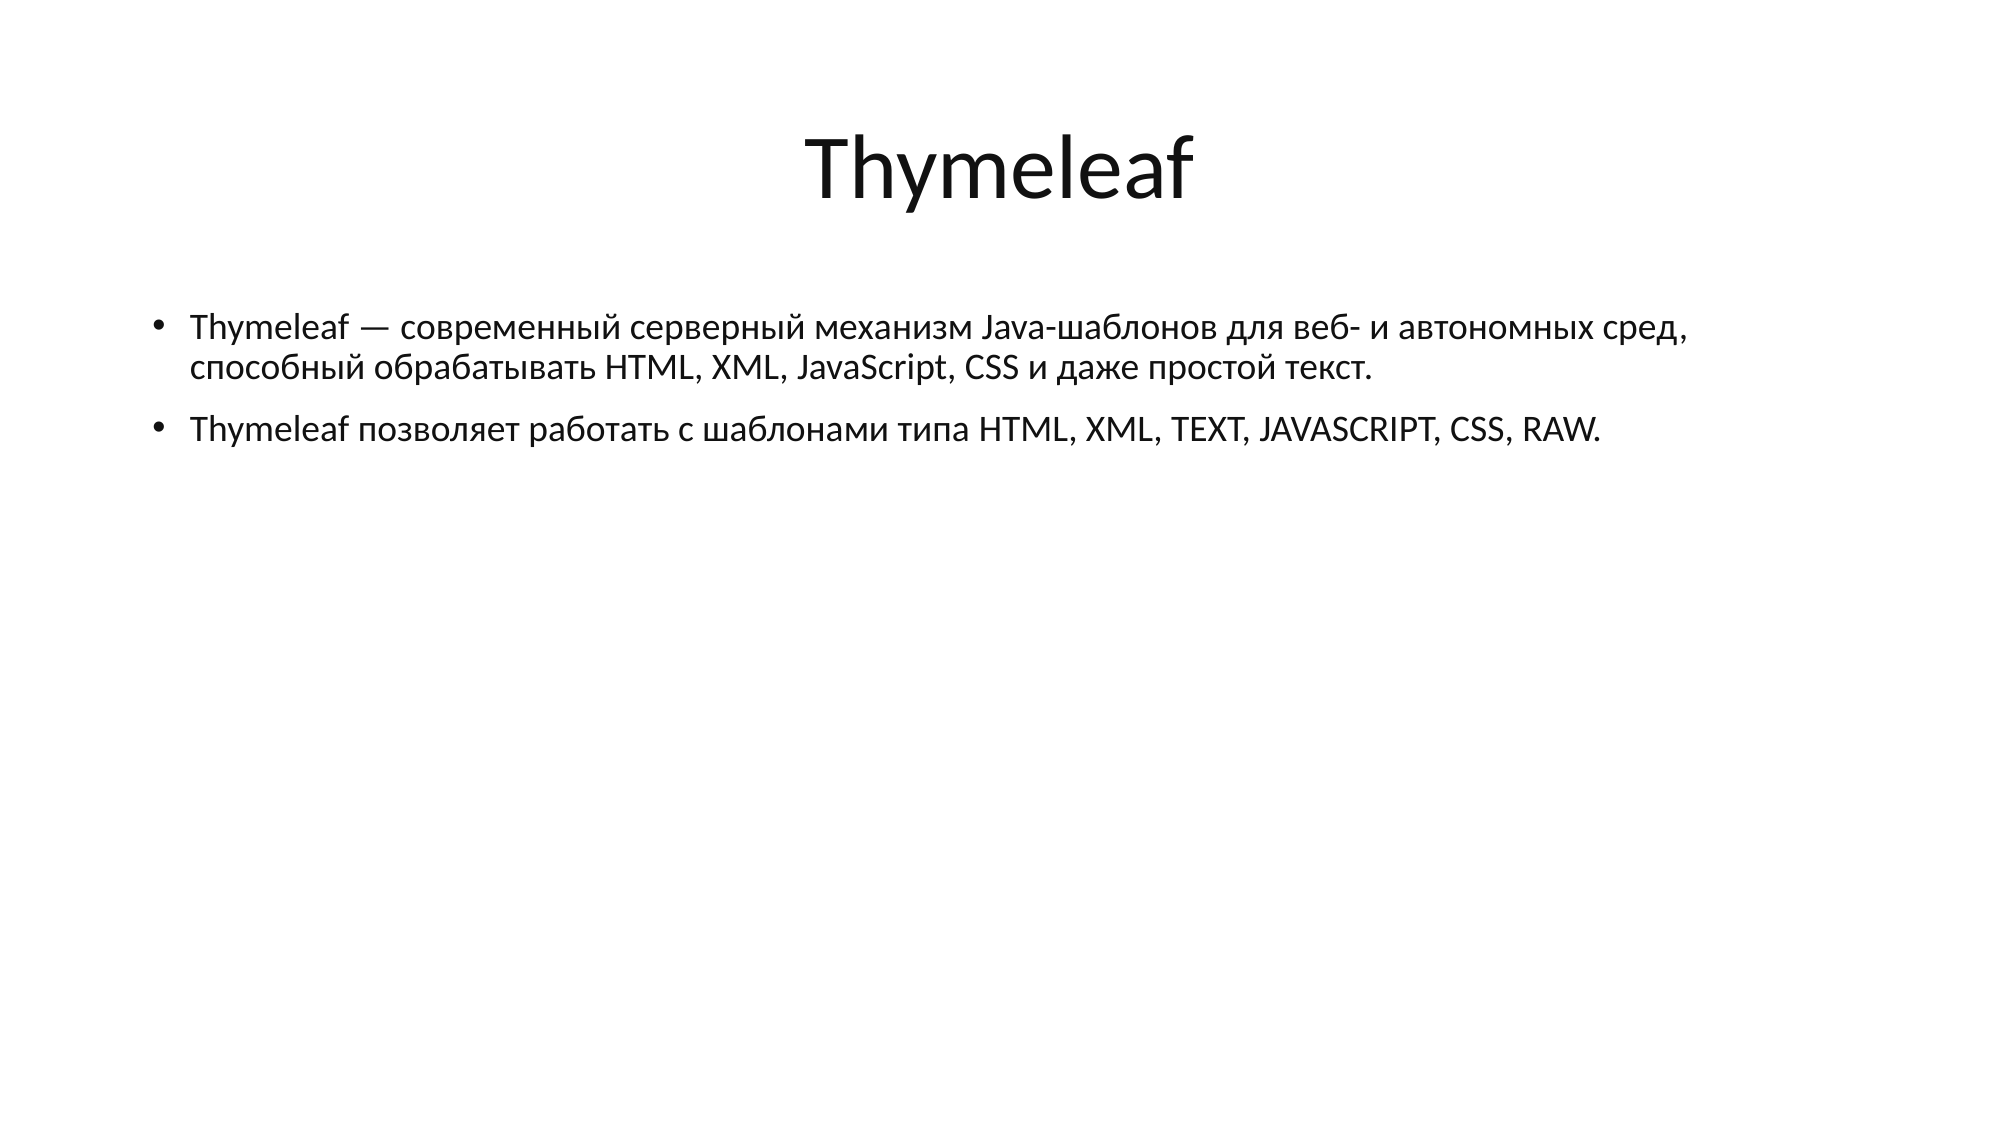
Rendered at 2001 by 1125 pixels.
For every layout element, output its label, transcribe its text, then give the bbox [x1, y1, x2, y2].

list Thymeleaf — современный серверный механизм Java-шаблонов для веб- и автономных сред, способный обрабатывать HTML, XML, JavaScript, CSS и даже простой текст. Thymeleaf позволяет работать с шаблонами типа HTML, XML, TEXT, JAVASCRIPT, CSS, RAW. [137, 299, 1863, 1014]
title Thymeleaf [137, 59, 1863, 278]
